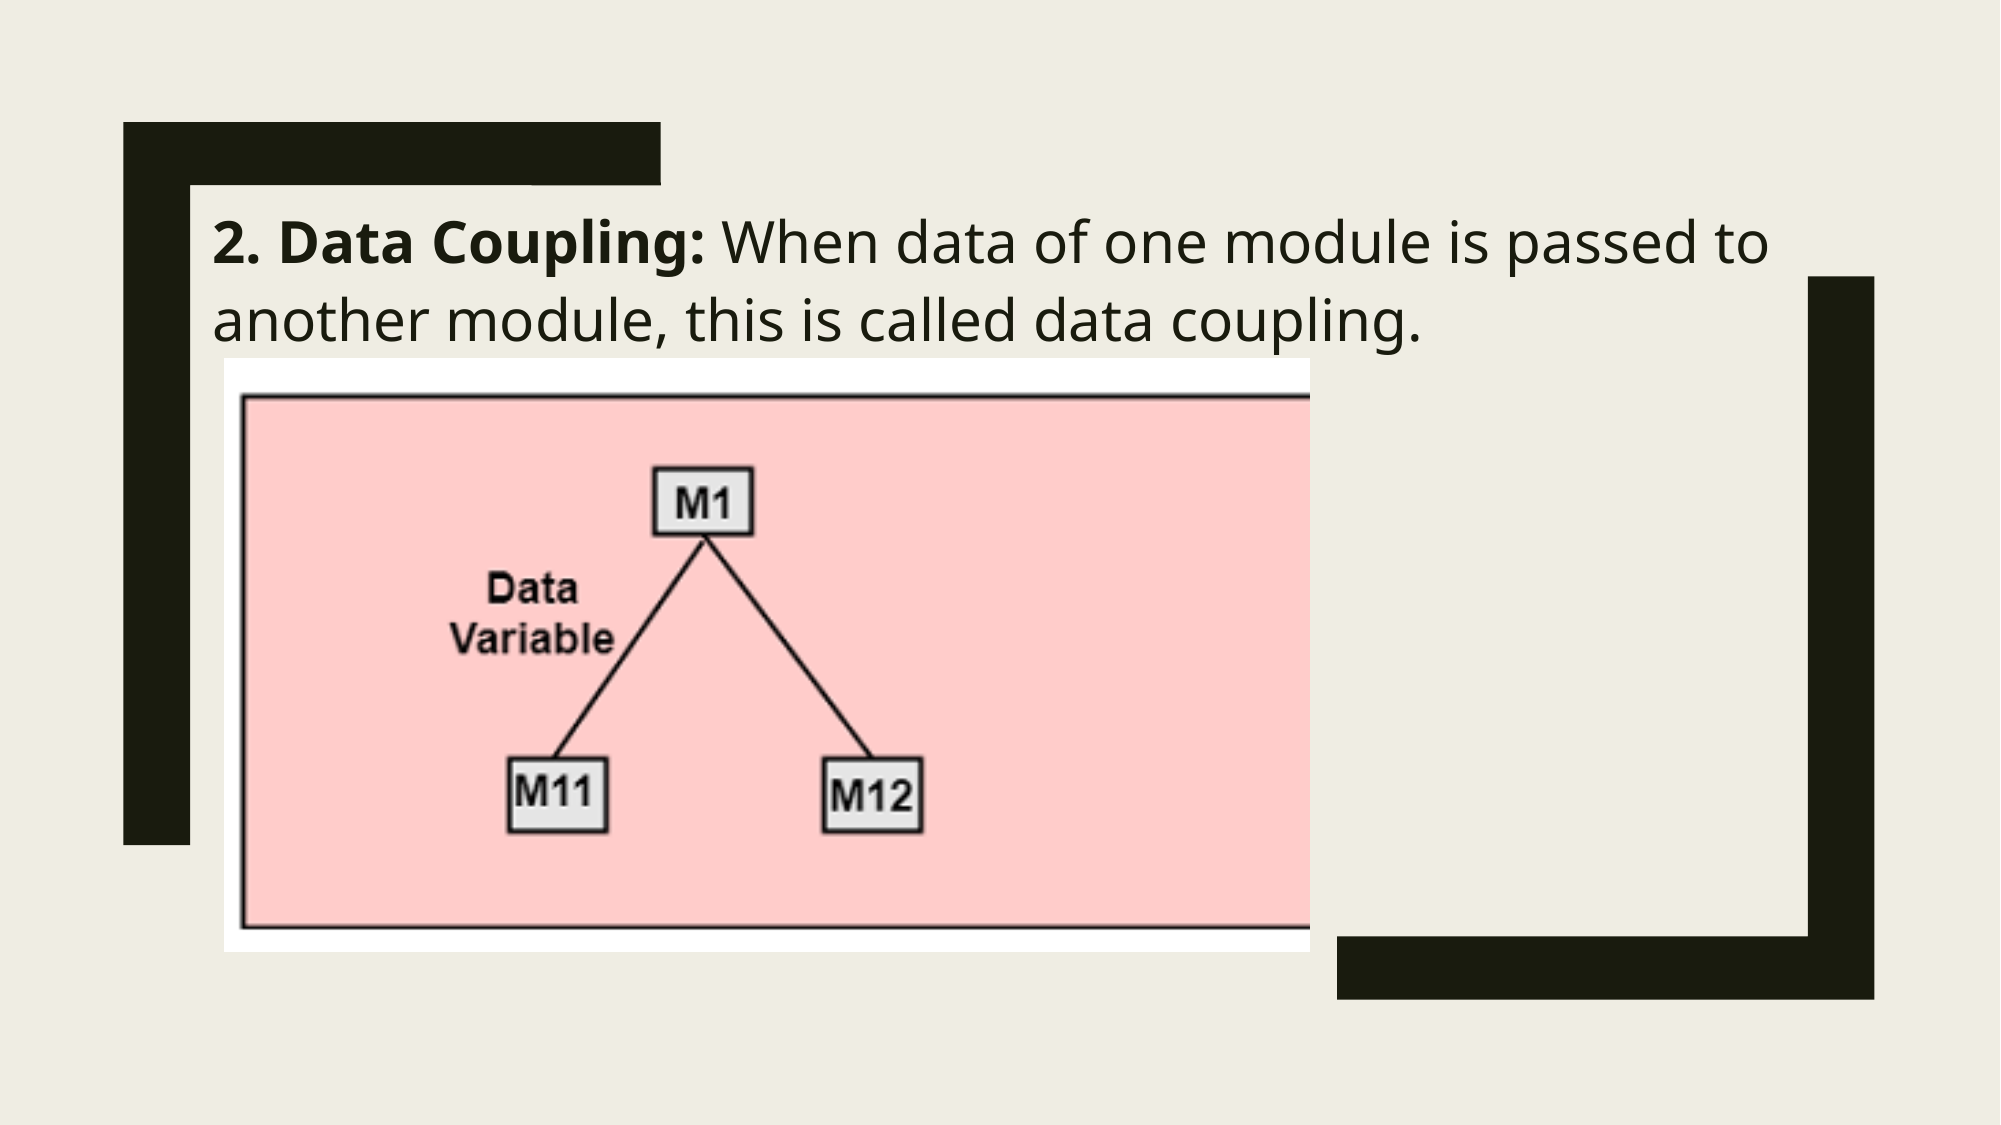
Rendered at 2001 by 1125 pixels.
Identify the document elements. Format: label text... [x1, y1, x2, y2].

picture [224, 358, 1310, 953]
subtitle 2. Data Coupling: When data of one module is passed to another module, this is called data coupling. [197, 189, 1804, 930]
